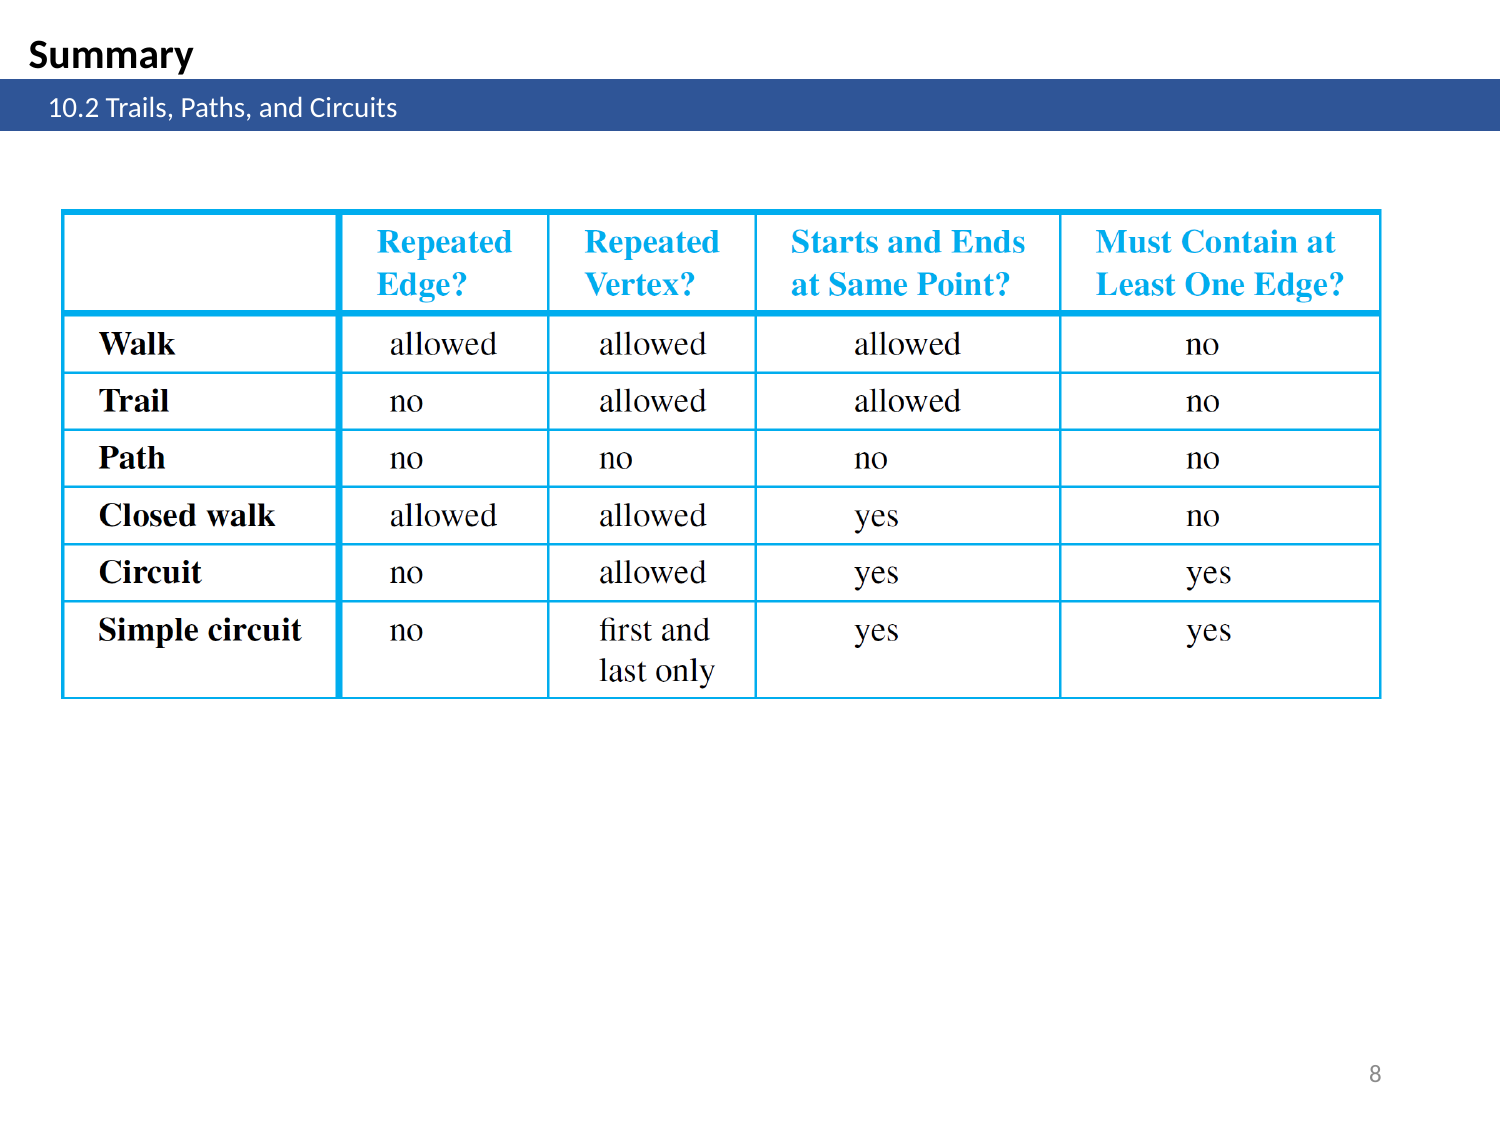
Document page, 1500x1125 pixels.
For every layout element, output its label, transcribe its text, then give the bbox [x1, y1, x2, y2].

slide_number 8 [1059, 1042, 1397, 1103]
text_box 10.2 Trails, Paths, and Circuits [0, 81, 1500, 131]
text_box Summary [13, 19, 418, 84]
picture [44, 201, 1397, 714]
